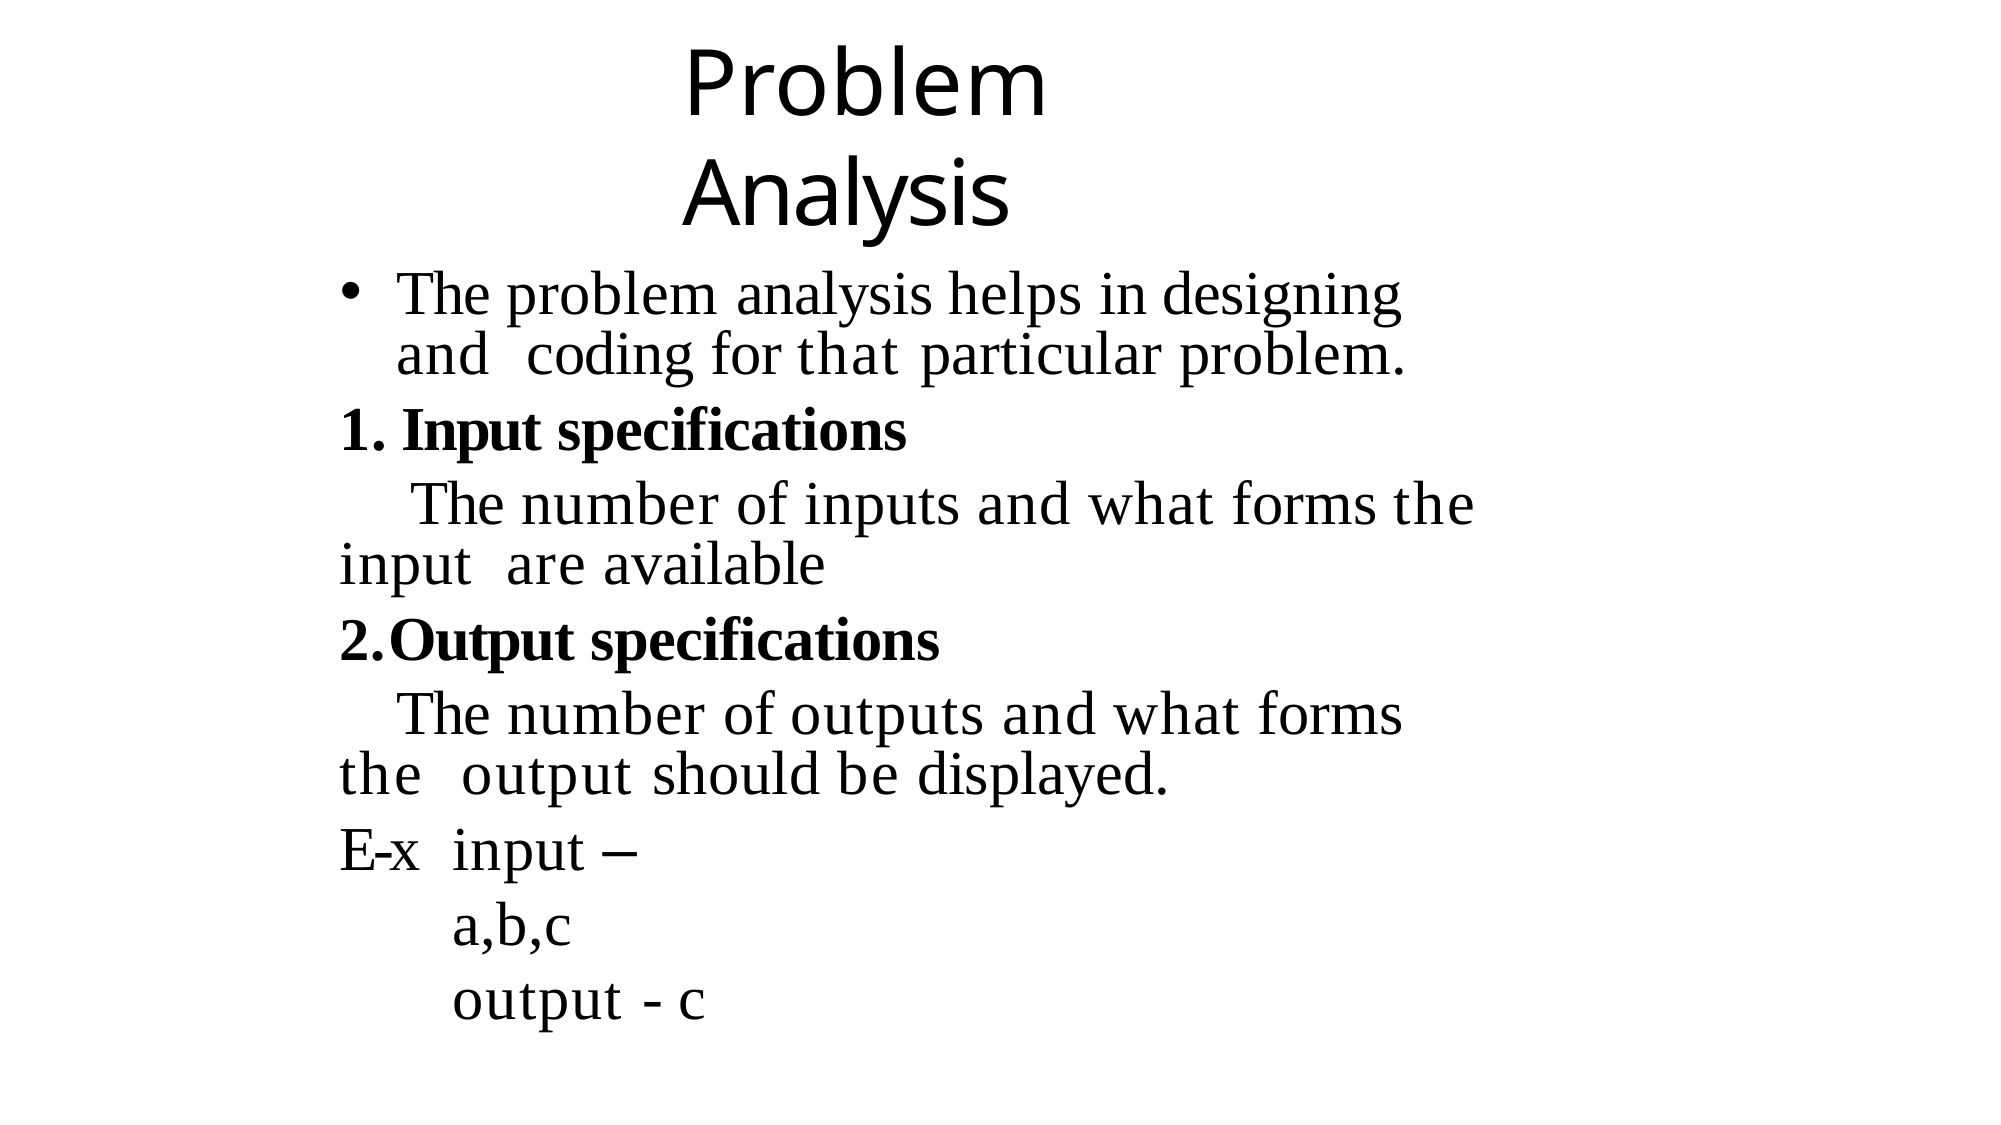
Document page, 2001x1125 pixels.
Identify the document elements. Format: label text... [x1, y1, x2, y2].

title Problem Analysis [680, 21, 1321, 244]
text_box The problem analysis helps in designing and coding for that particular problem. Input specifications The number of inputs and what forms the input are available Output specifications The number of outputs and what forms the output should be displayed. E-x input – a,b,c output - c [337, 250, 1619, 1033]
